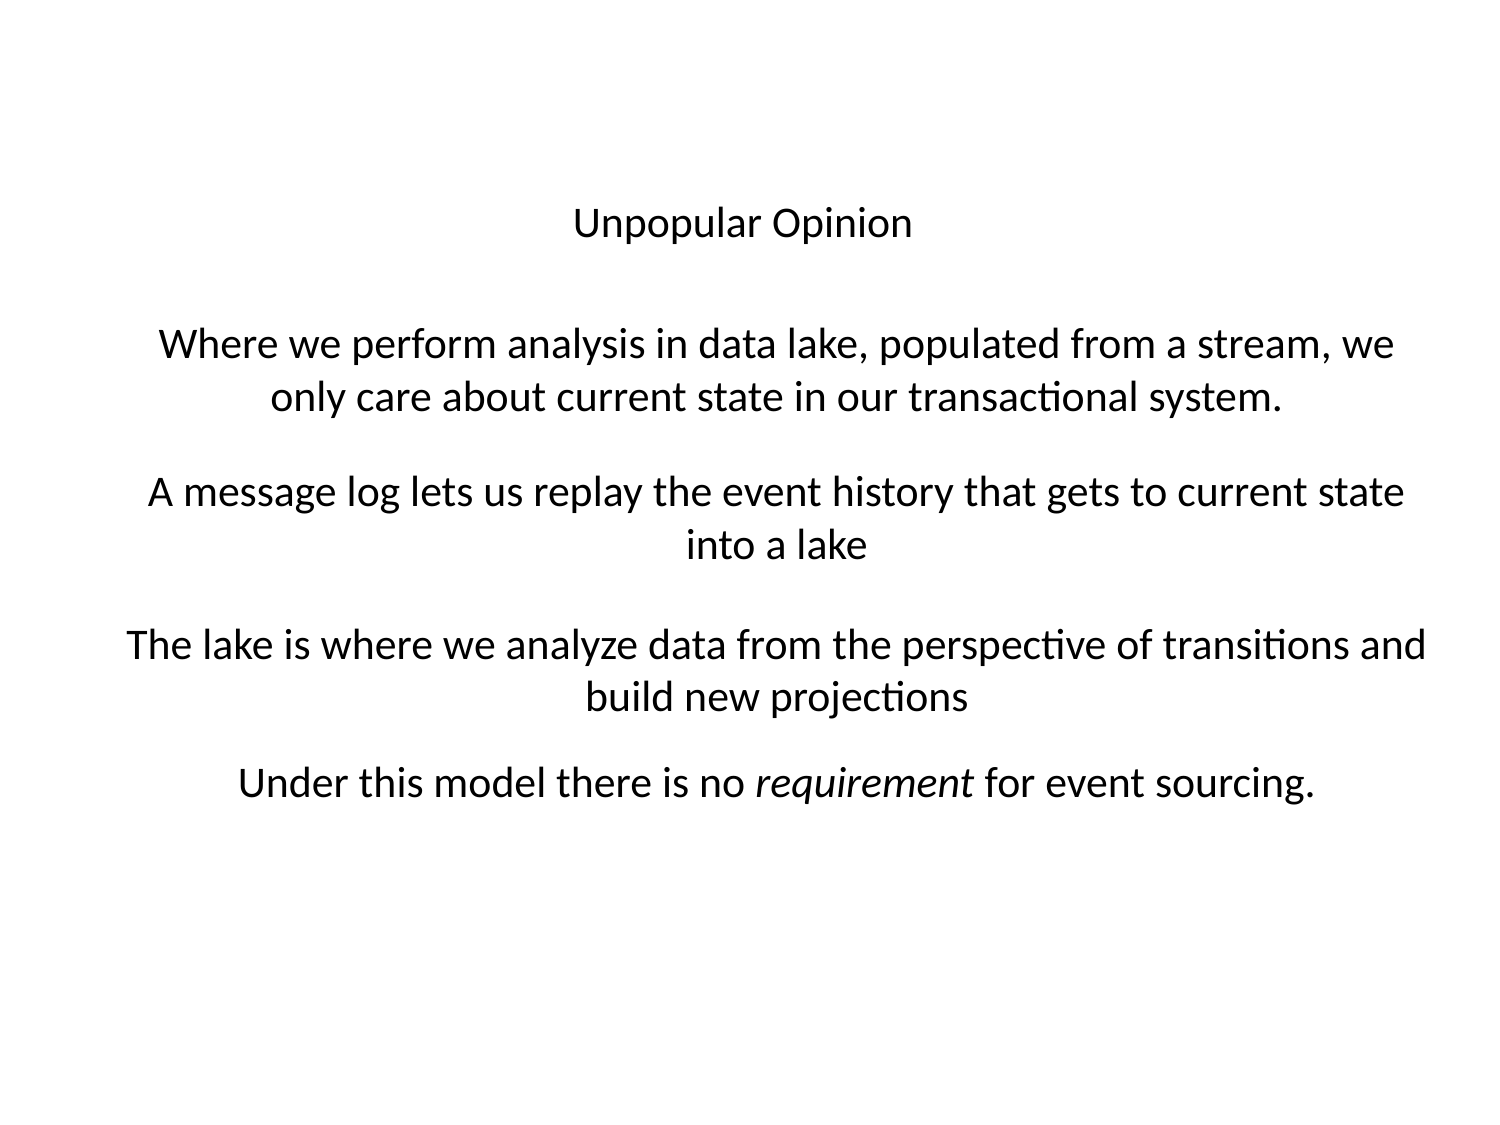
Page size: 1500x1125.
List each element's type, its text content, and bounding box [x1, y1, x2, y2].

text_box The lake is where we analyze data from the perspective of transitions and build new projections [111, 608, 1443, 729]
text_box Under this model there is no requirement for event sourcing. [111, 746, 1443, 814]
text_box Unpopular Opinion [558, 186, 942, 254]
text_box Where we perform analysis in data lake, populated from a stream, we only care about current state in our transactional system. [111, 307, 1443, 428]
text_box A message log lets us replay the event history that gets to current state into a lake [111, 455, 1443, 576]
